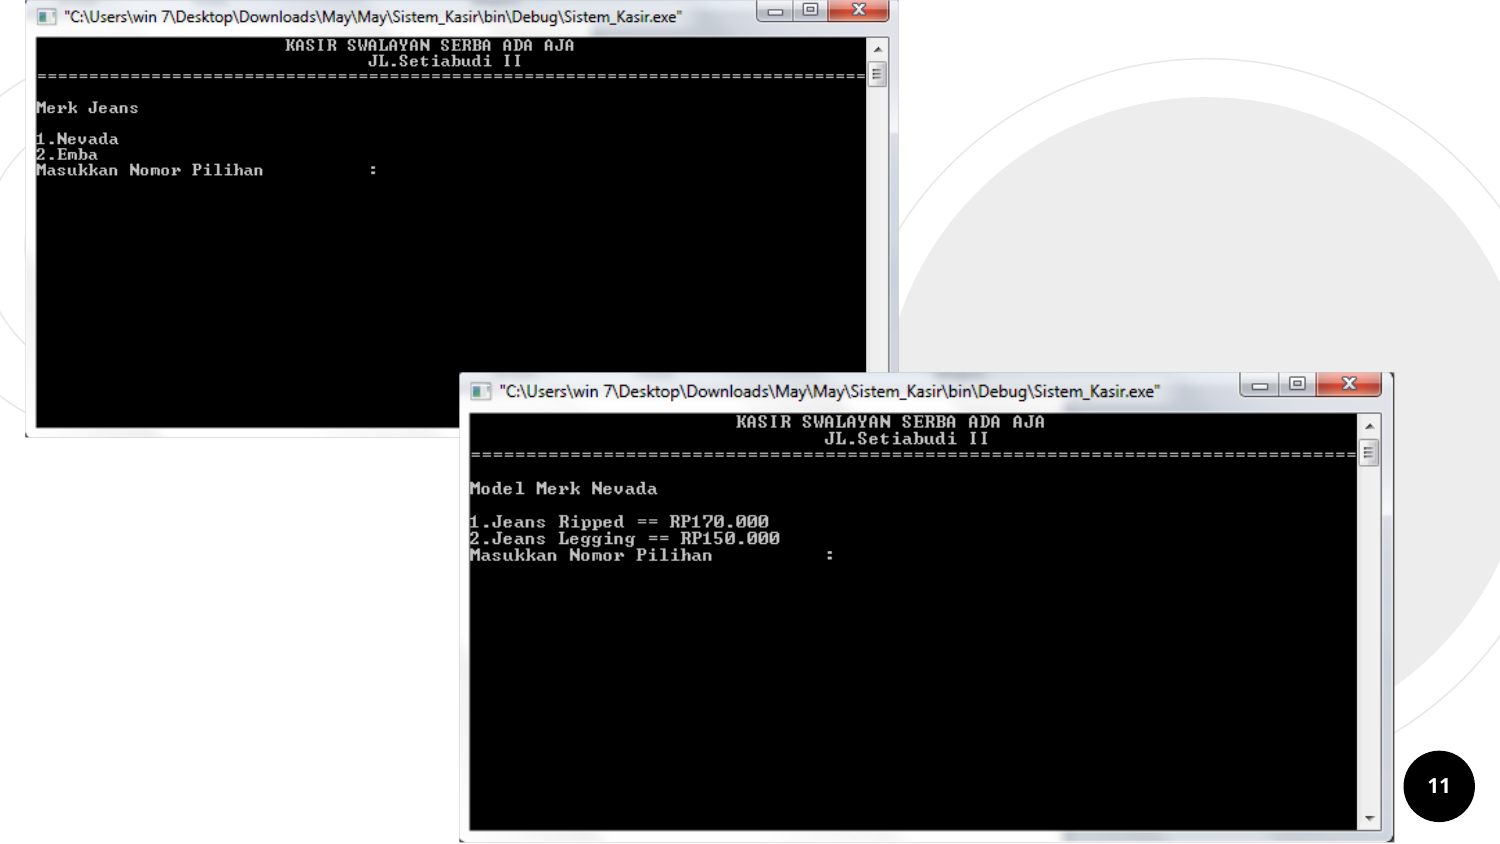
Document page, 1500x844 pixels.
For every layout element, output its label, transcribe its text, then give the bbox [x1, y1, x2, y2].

slide_number 11 [1403, 750, 1475, 823]
picture [24, 0, 1396, 844]
